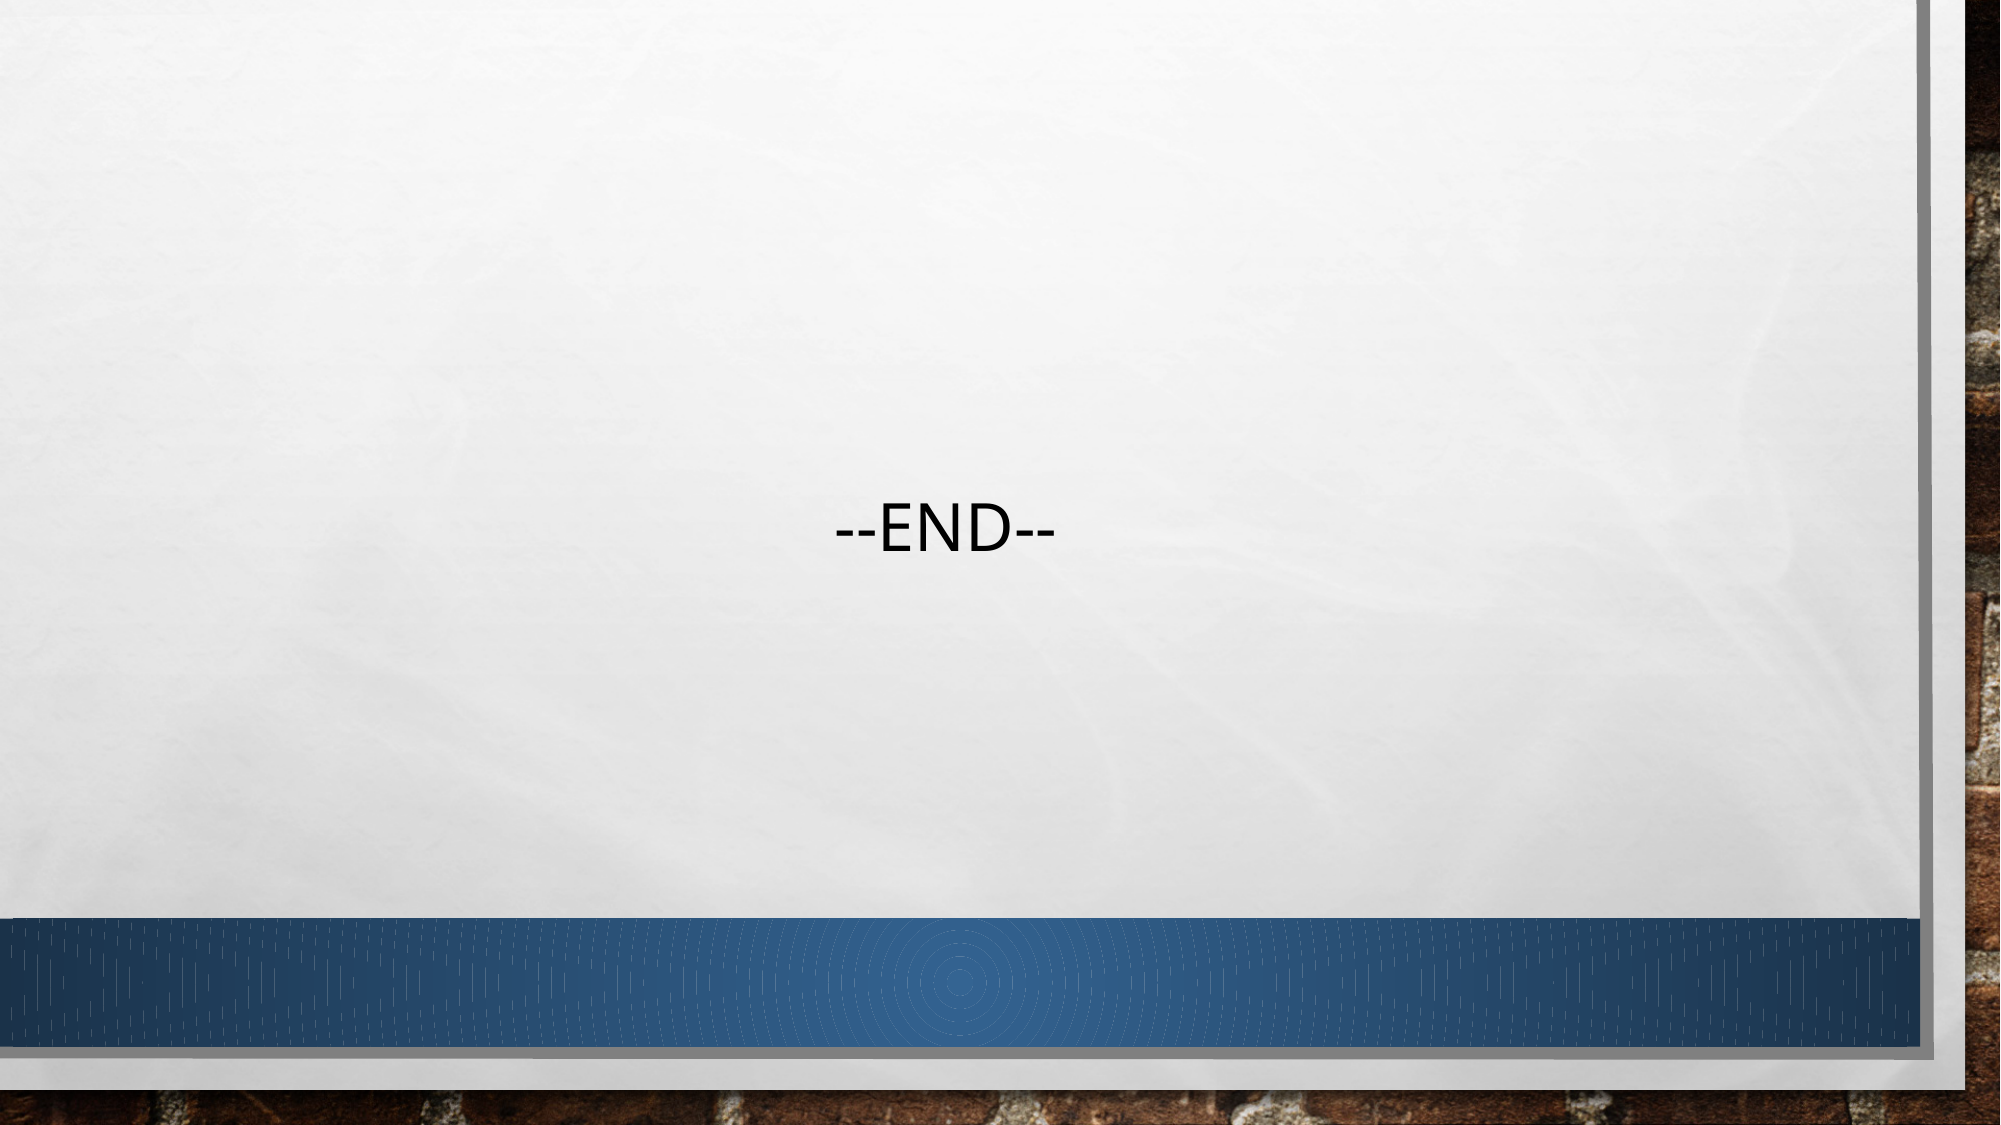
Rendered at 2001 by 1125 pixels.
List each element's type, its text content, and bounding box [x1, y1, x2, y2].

text_box --END-- [210, 477, 1683, 572]
picture [0, 0, 2000, 1125]
